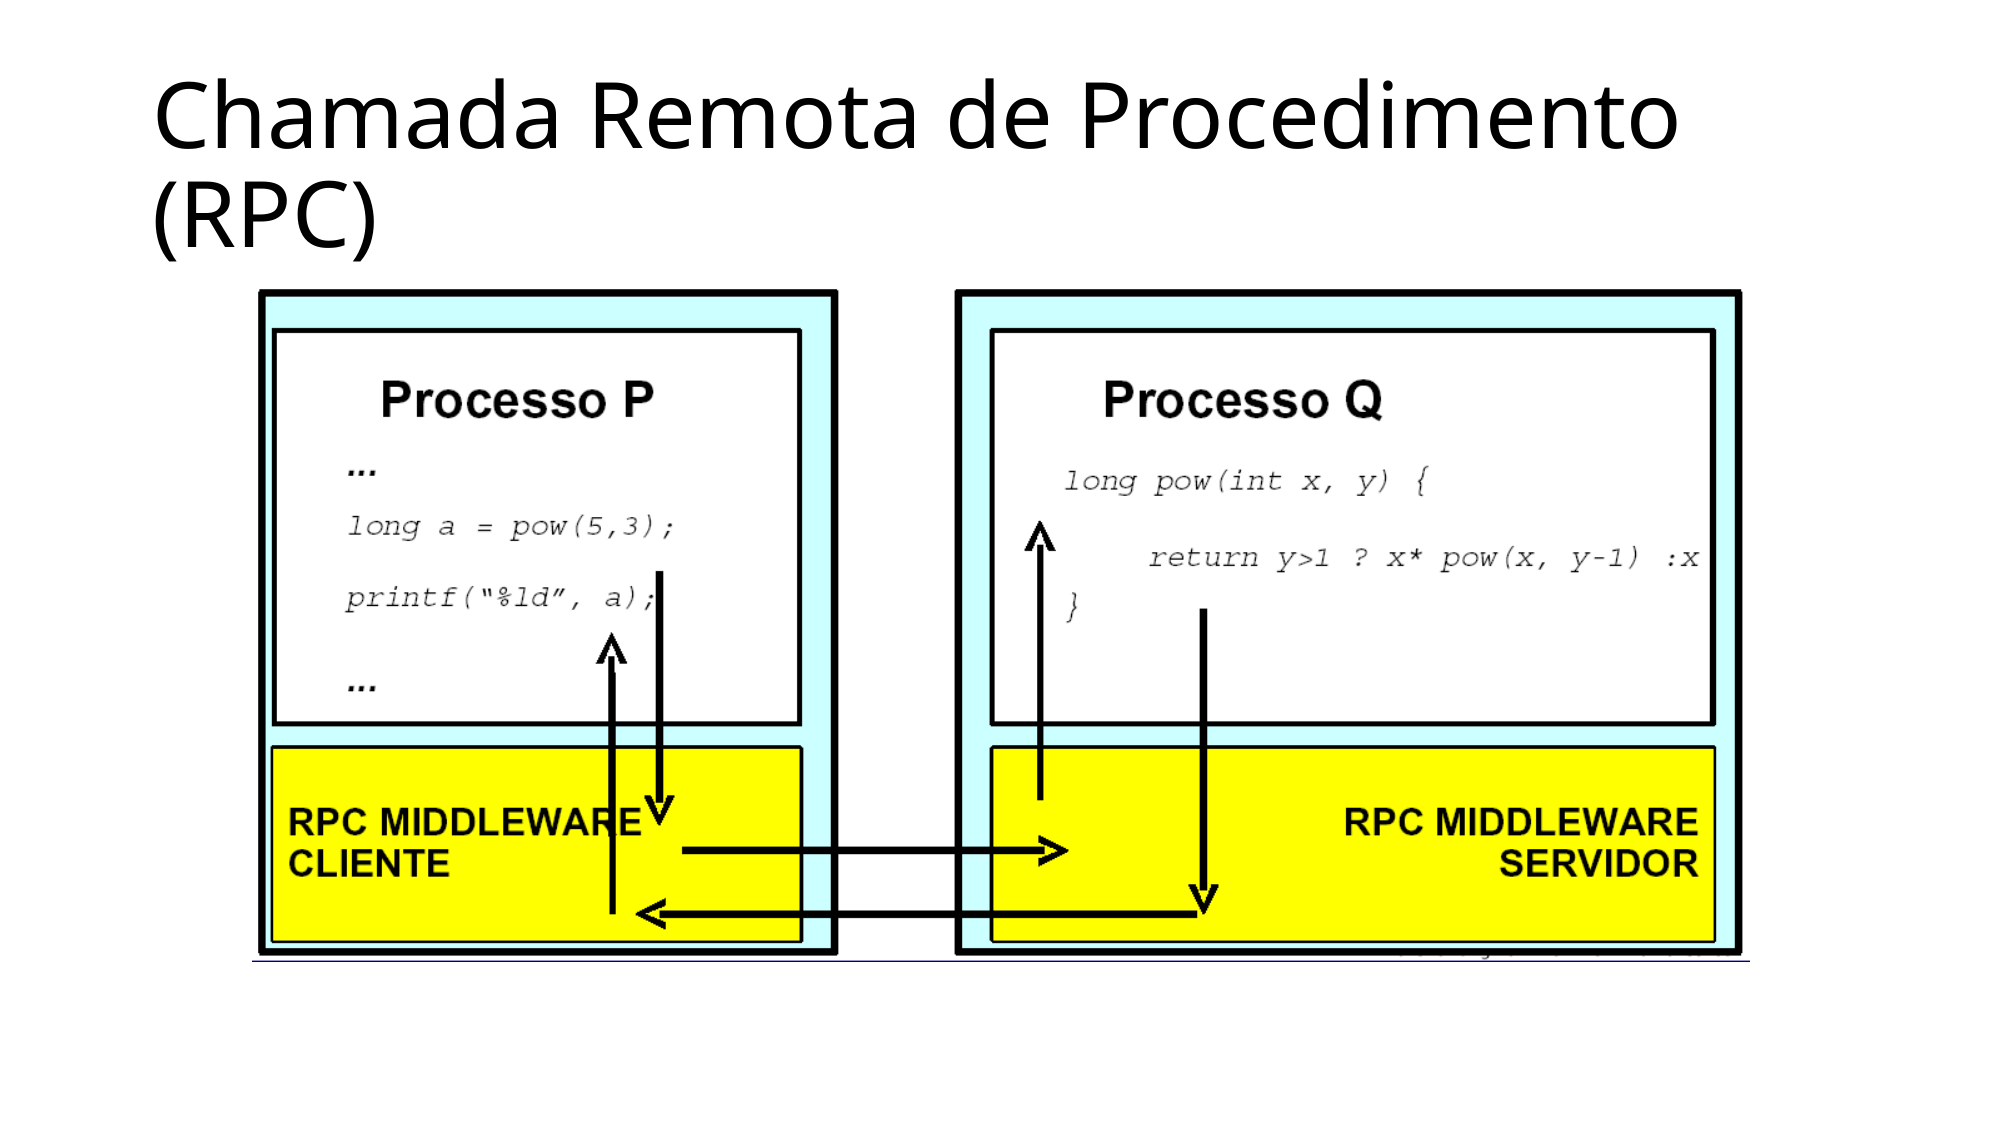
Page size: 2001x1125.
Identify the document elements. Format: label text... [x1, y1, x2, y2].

picture [252, 278, 1750, 962]
title Chamada Remota de Procedimento (RPC) [137, 59, 1863, 278]
